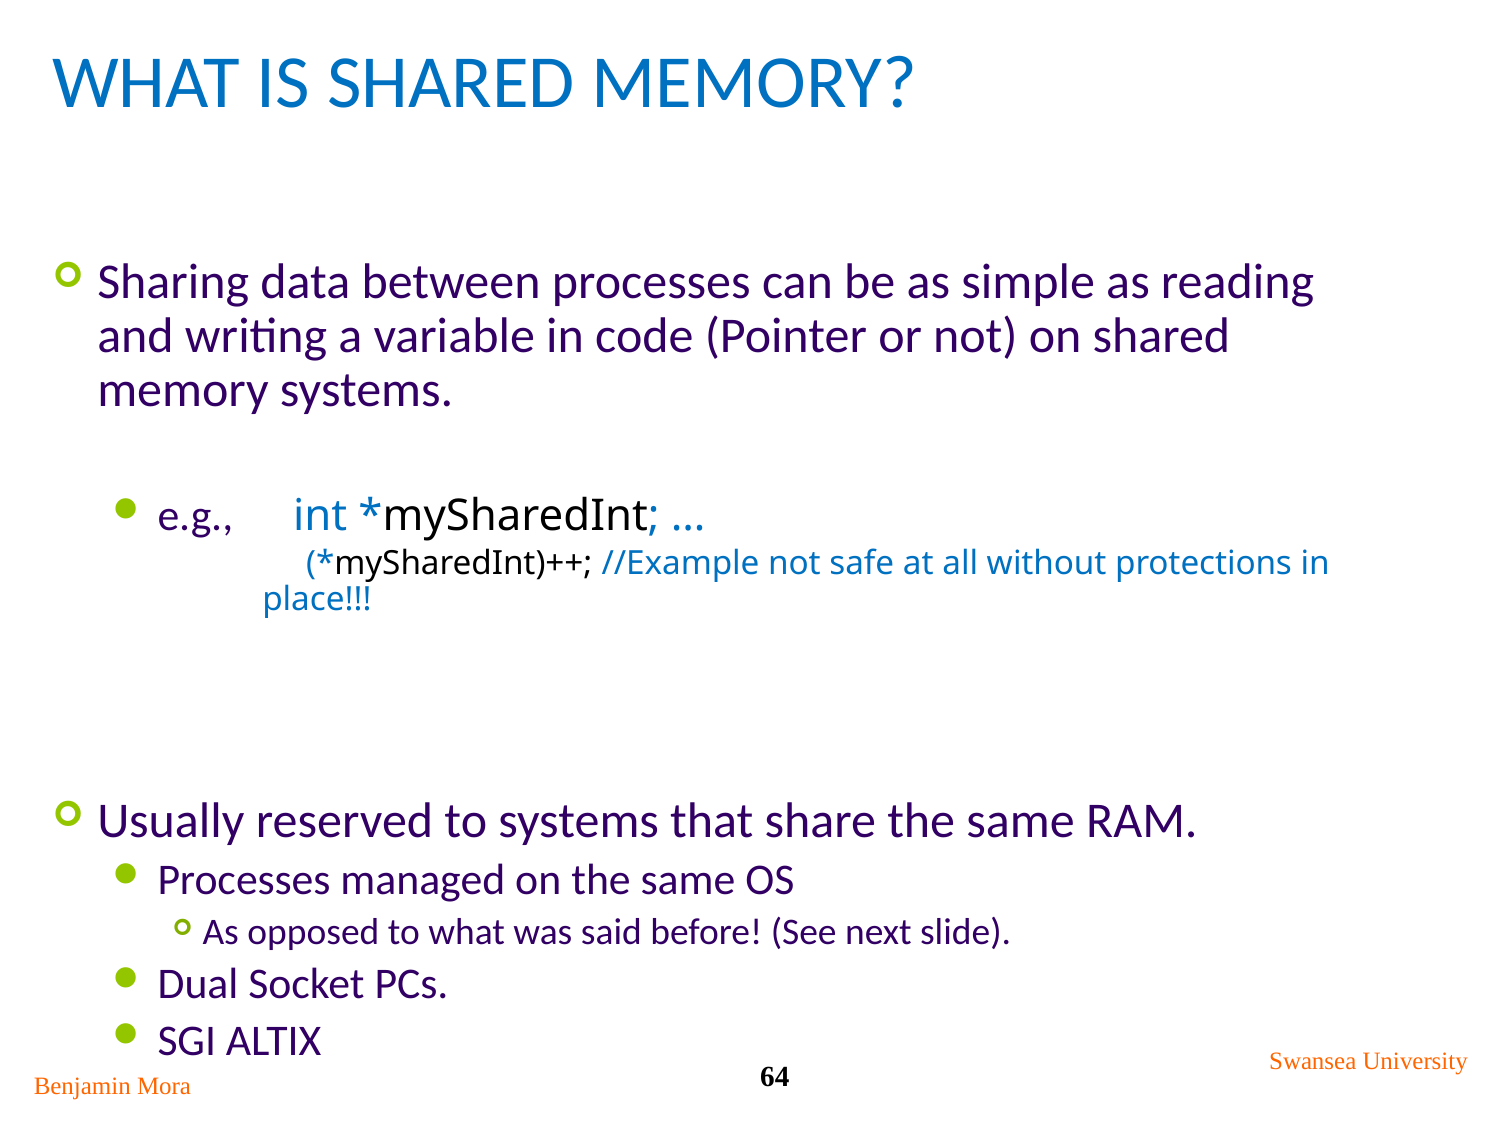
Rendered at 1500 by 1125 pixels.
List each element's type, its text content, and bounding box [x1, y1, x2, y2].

list Sharing data between processes can be as simple as reading and writing a variable in code (Pointer or not) on shared memory systems. e.g., int *mySharedInt; … (*mySharedInt)++; //Example not safe at all without protections in place!!! Usually reserved to systems that share the same RAM. Processes managed on the same OS As opposed to what was said before! (See next slide). Dual Socket PCs. SGI ALTIX [37, 174, 1413, 1038]
text_box Swansea University [1249, 1037, 1488, 1083]
text_box 64 [675, 1049, 875, 1100]
text_box Benjamin Mora [12, 1062, 213, 1108]
title What is Shared Memory? [37, 24, 1463, 163]
